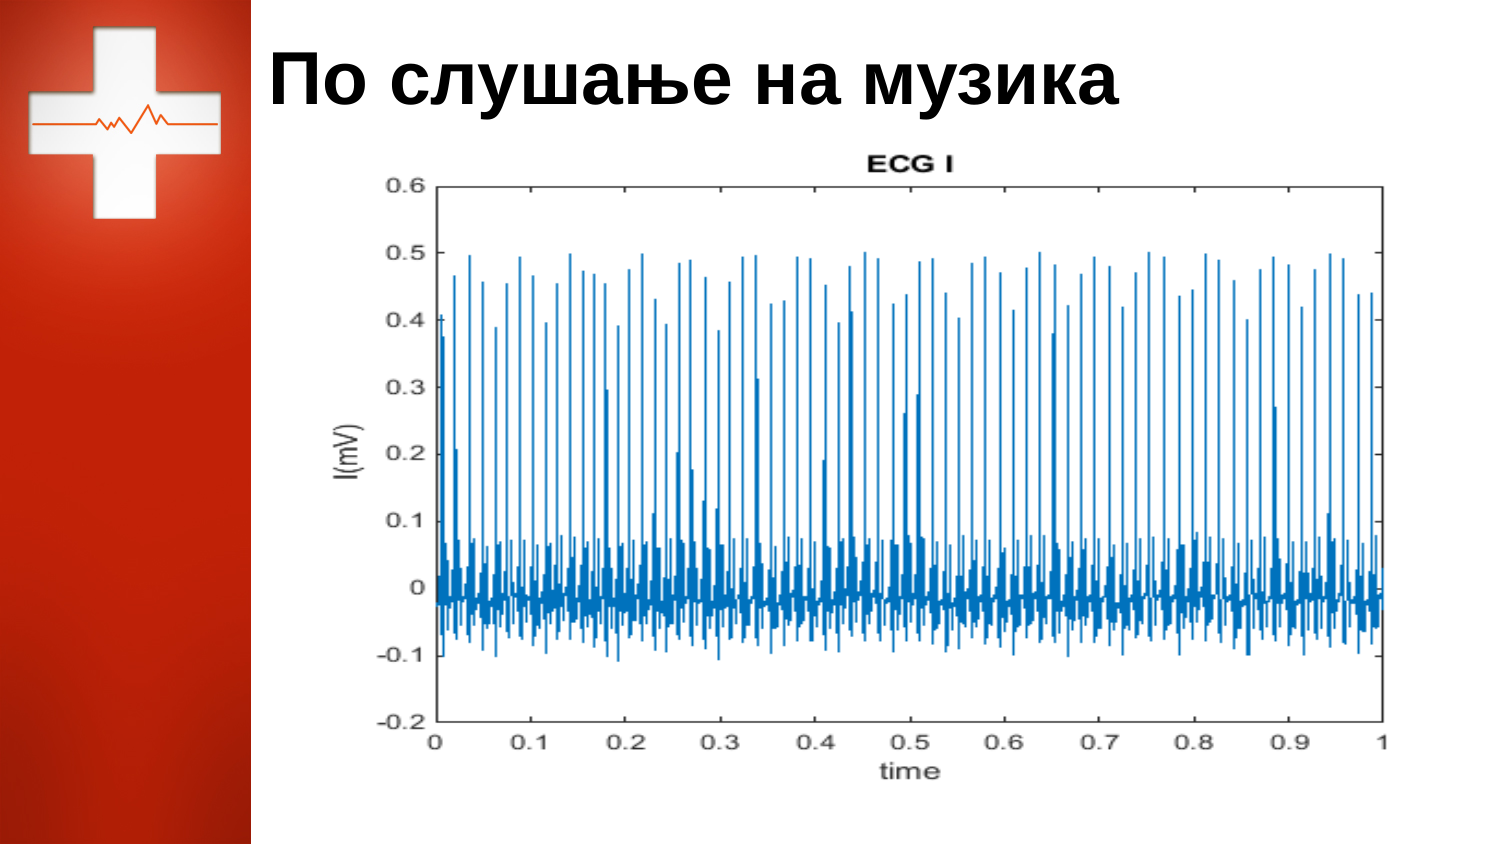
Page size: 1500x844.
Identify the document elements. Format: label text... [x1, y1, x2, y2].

picture [0, 0, 1500, 844]
title По слушање на музика [253, 4, 1500, 146]
